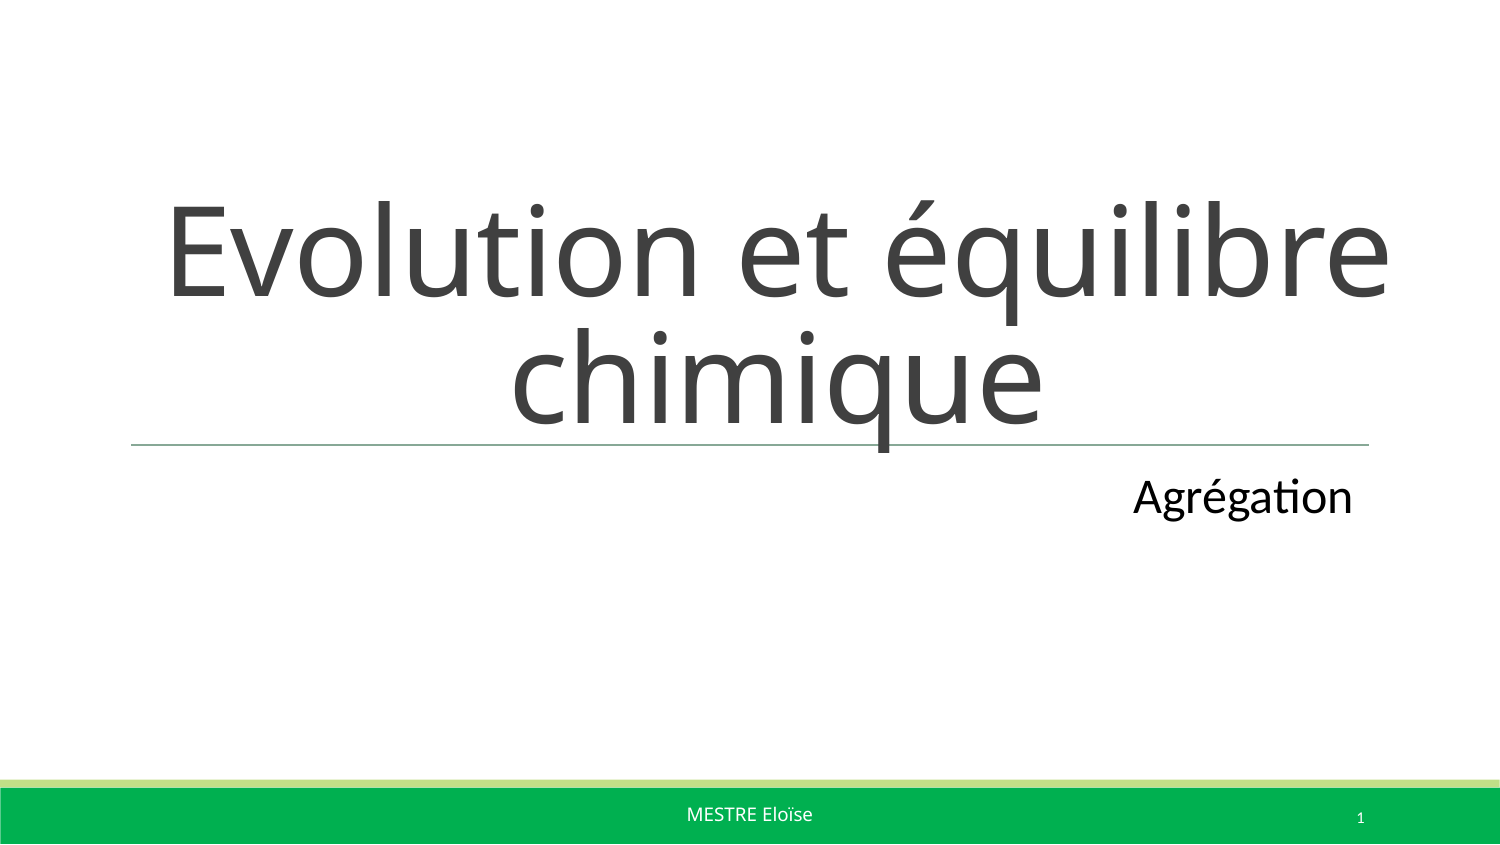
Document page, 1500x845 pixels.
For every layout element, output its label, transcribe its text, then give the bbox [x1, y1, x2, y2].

text_box Agrégation [888, 456, 1369, 532]
title Evolution et équilibre chimique [93, 278, 1462, 457]
slide_number 1 [1218, 795, 1380, 840]
